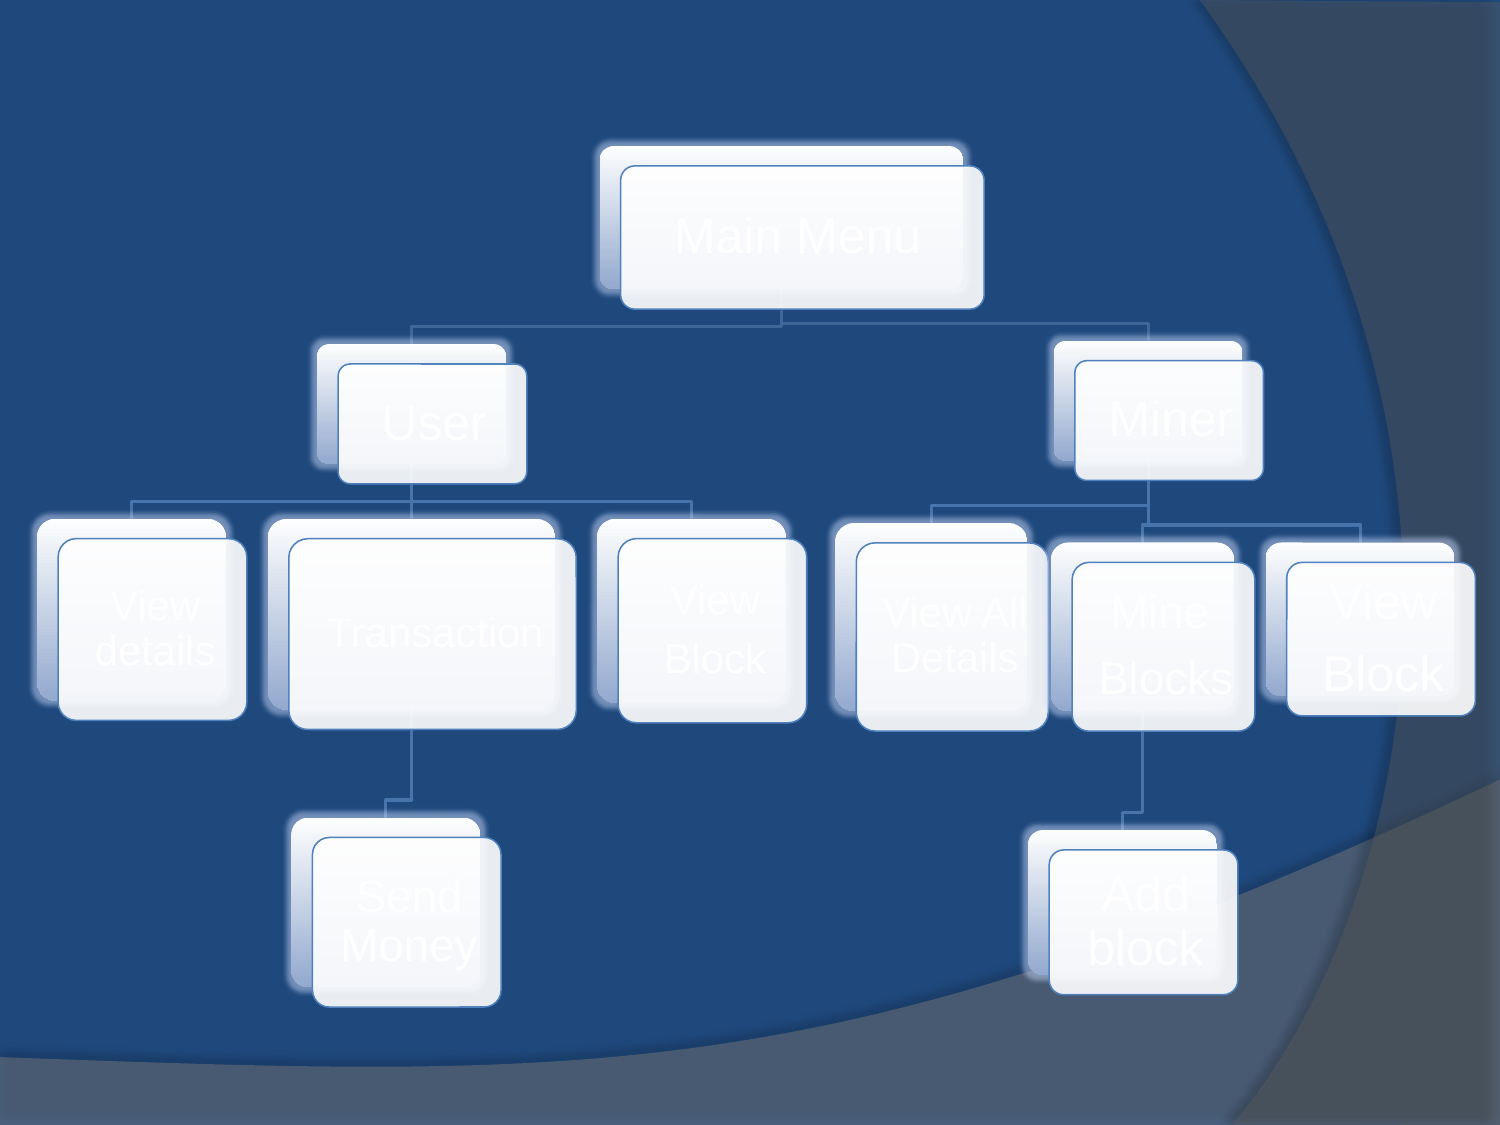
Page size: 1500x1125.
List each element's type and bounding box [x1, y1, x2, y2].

text_box [36, 37, 1500, 1063]
text_box [249, 228, 551, 413]
